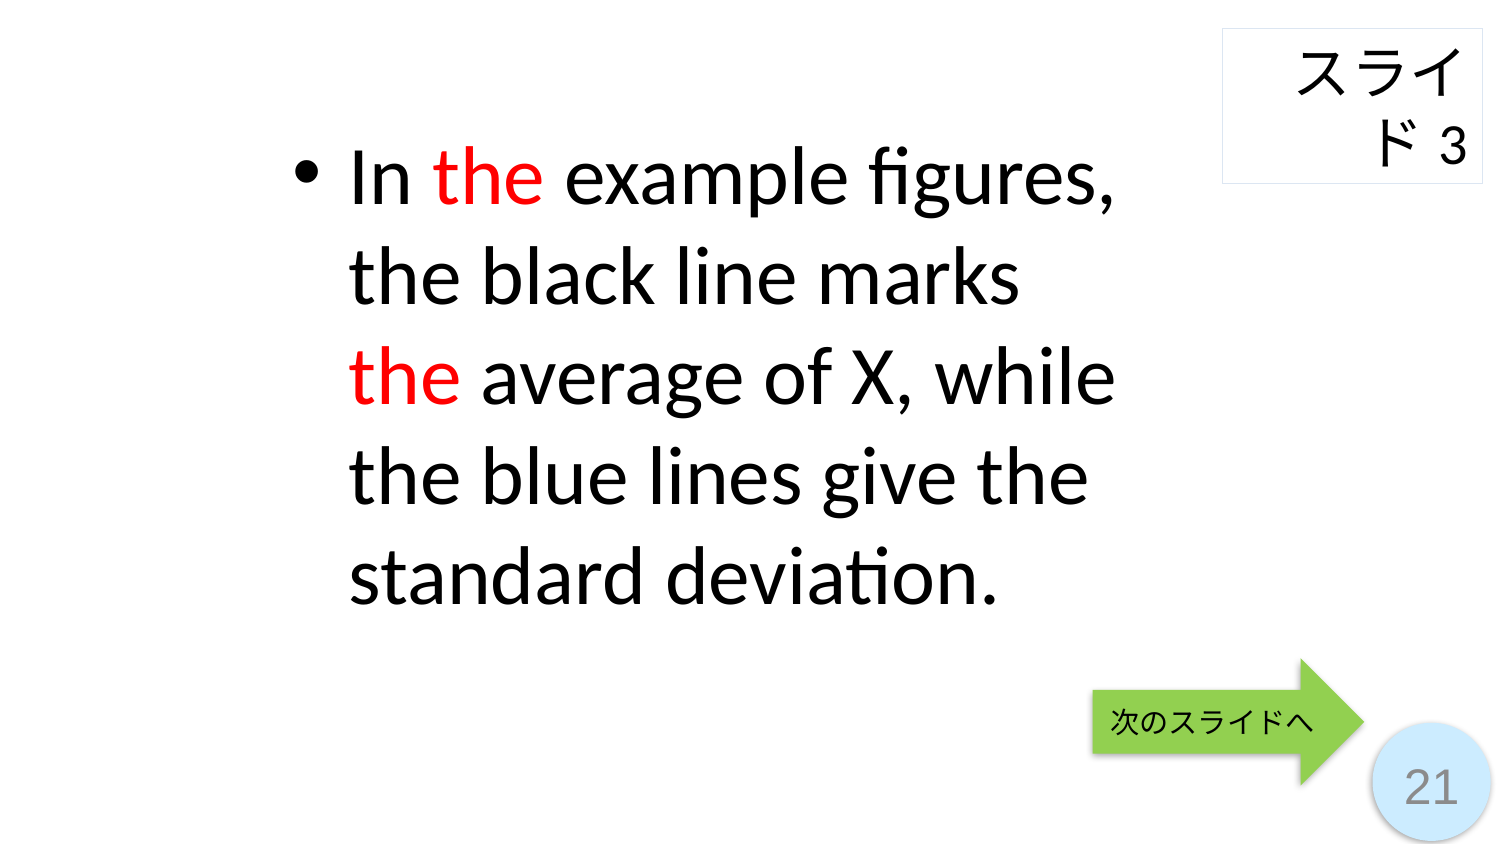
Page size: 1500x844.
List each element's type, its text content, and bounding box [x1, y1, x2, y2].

text_box スライド3 [1222, 28, 1483, 184]
text_box 次のスライドへ [1091, 657, 1365, 787]
slide_number 21 [1372, 762, 1491, 807]
list In the example figures, the black line marks the average of X, while the blue lines give the standard deviation. [277, 113, 1258, 830]
